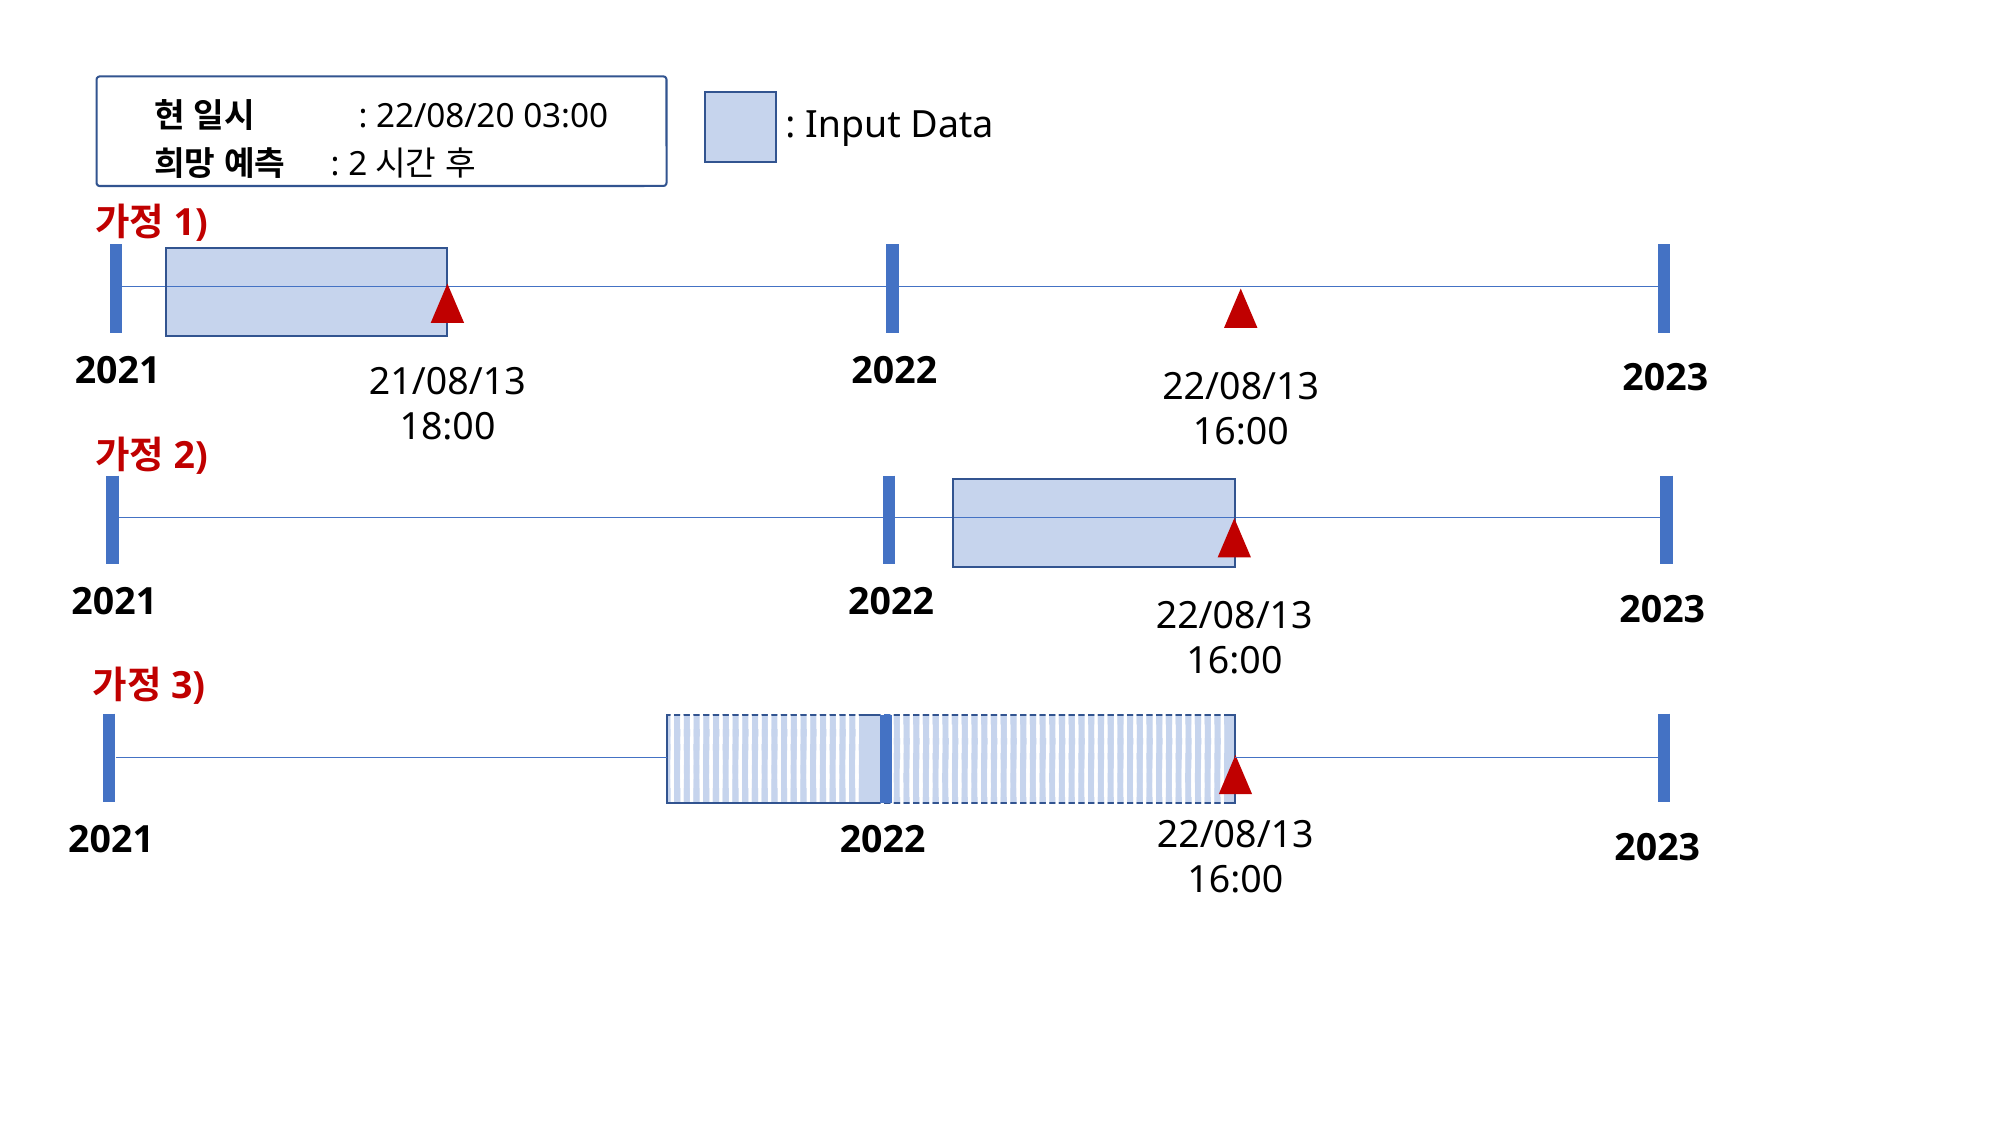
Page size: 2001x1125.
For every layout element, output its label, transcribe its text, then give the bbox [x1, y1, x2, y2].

text_box 2022 [833, 569, 950, 630]
text_box 가정2) [80, 423, 223, 484]
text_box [888, 729, 1254, 757]
text_box 22/08/13 16:00 [1141, 583, 1328, 689]
text_box [704, 91, 777, 163]
text_box [952, 478, 1236, 517]
text_box : Input Data [770, 92, 1009, 152]
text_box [487, 720, 885, 743]
text_box 가정3) [78, 653, 220, 714]
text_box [487, 684, 888, 720]
text_box 22/08/13 16:00 [1147, 354, 1335, 460]
text_box 2023 [1607, 346, 1724, 406]
text_box 2022 [836, 338, 953, 399]
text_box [888, 693, 1254, 729]
text_box [1222, 287, 1259, 329]
text_box 2021 [53, 807, 170, 868]
text_box 2023 [1599, 815, 1716, 875]
text_box [165, 287, 448, 337]
text_box 21/08/13 18:00 [354, 349, 541, 455]
text_box 2022 [824, 819, 941, 868]
text_box 2023 [1604, 577, 1721, 637]
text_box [487, 743, 888, 819]
text_box [165, 247, 448, 286]
text_box [952, 518, 1236, 568]
text_box 가정1) [80, 190, 223, 251]
text_box [429, 287, 466, 324]
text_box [853, 752, 1253, 828]
text_box [1216, 518, 1253, 559]
text_box 22/08/13 16:00 [1142, 802, 1329, 908]
text_box 2021 [59, 338, 176, 399]
text_box [95, 75, 668, 188]
text_box 2021 [56, 569, 173, 630]
